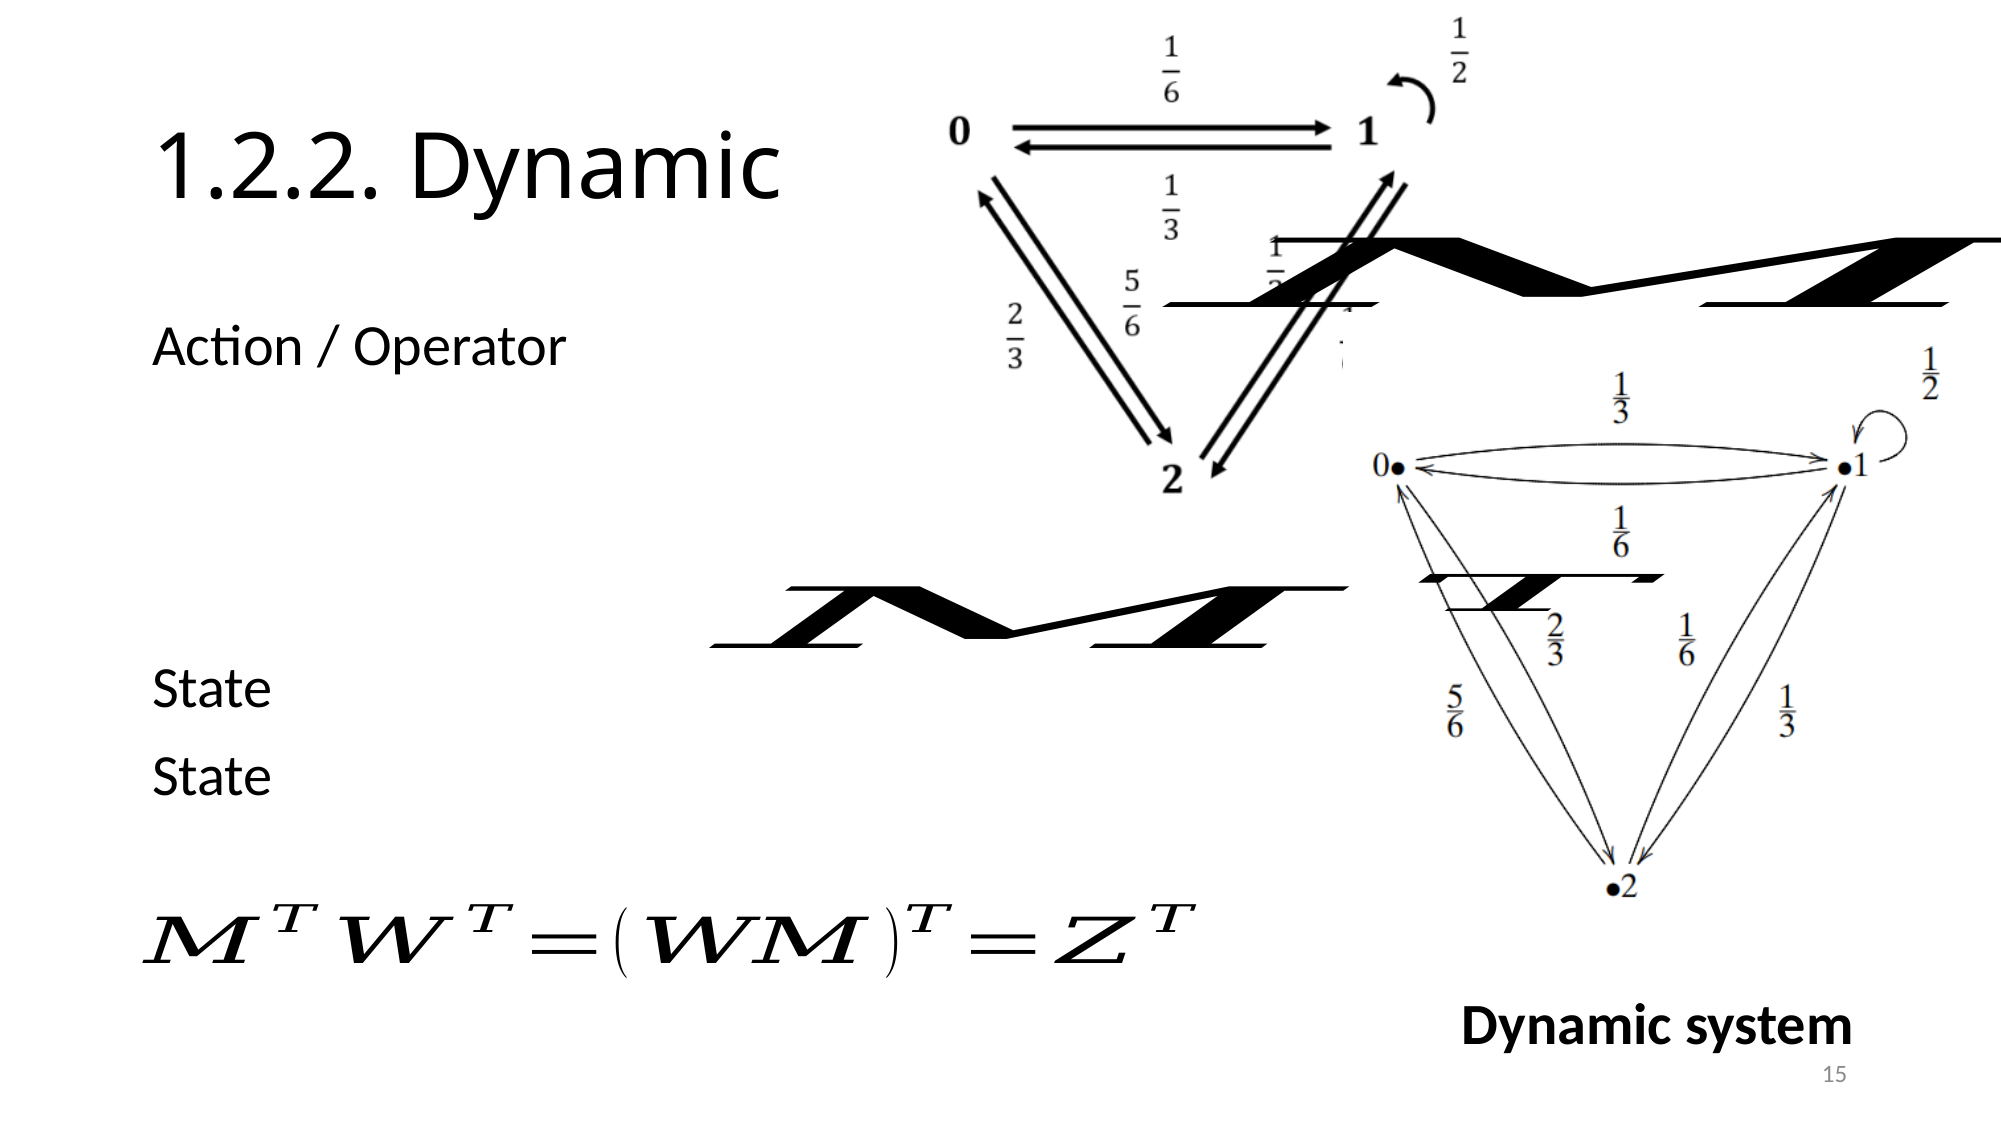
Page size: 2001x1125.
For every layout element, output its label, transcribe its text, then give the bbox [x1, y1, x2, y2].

title 1.2.2. Dynamic [137, 59, 919, 278]
picture [919, 0, 1961, 917]
text_box Dynamic system [1447, 979, 1907, 1064]
title 1.2.2. Dynamic [1507, 59, 1863, 278]
slide_number 15 [1412, 1042, 1863, 1103]
